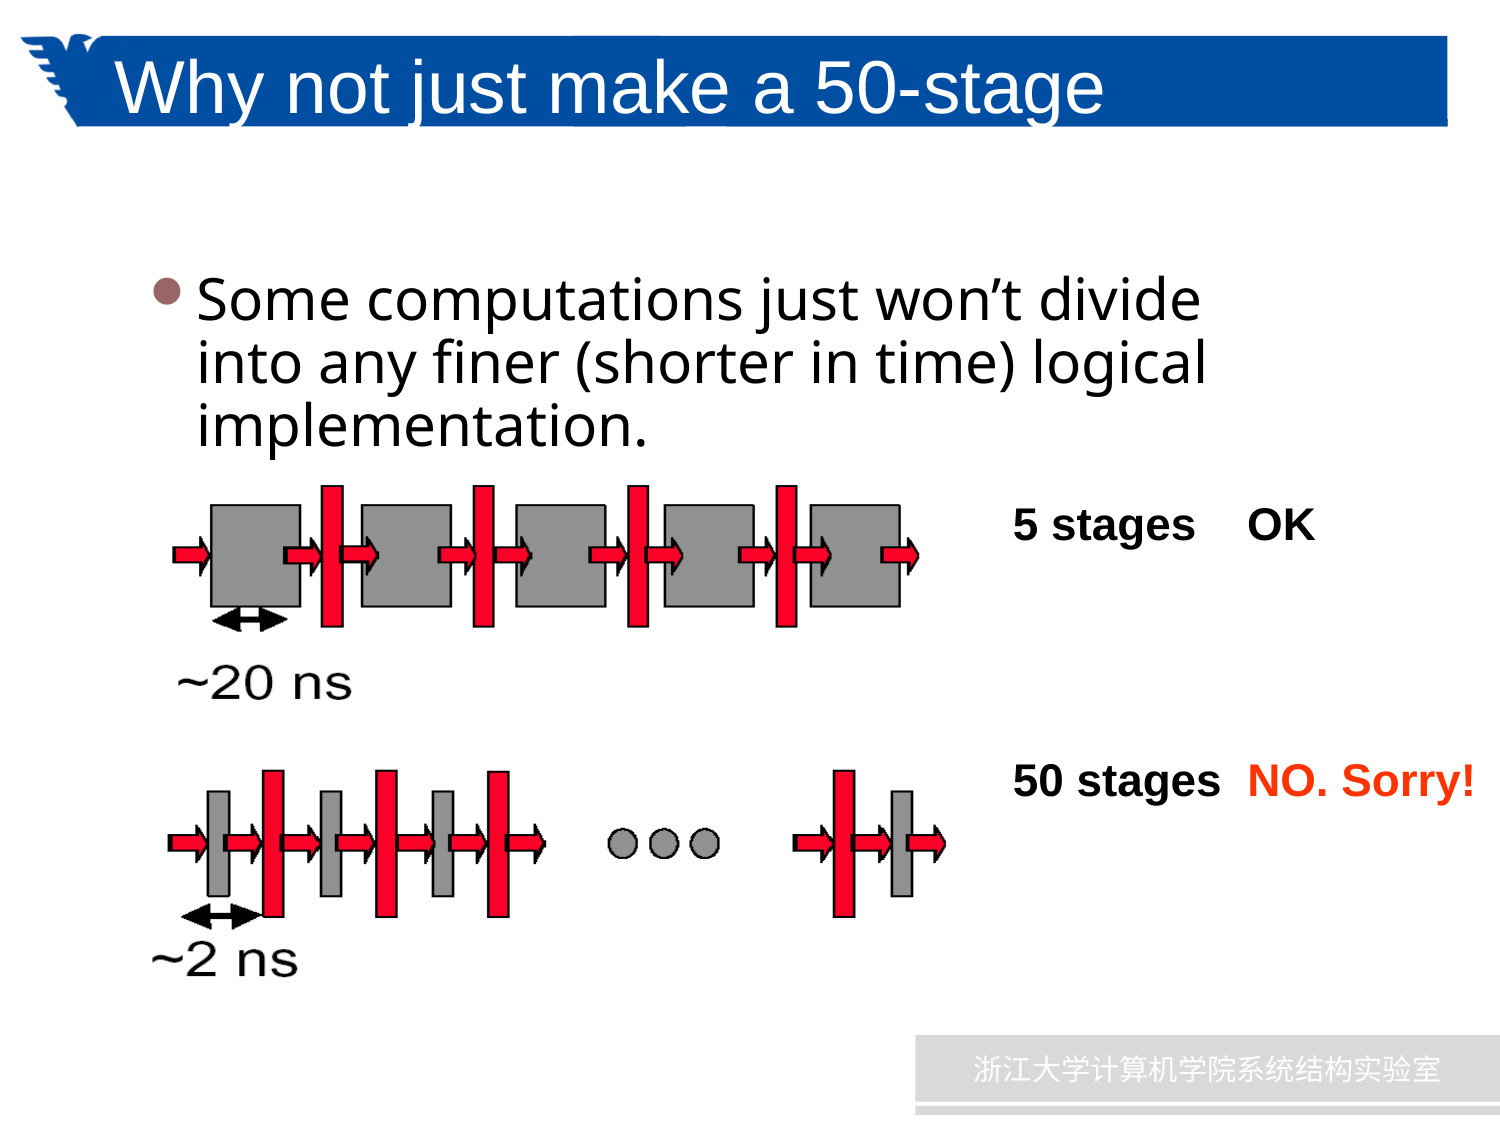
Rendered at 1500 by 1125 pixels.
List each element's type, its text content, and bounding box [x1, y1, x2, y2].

title Why not just make a 50-stage pipeline ? [100, 30, 1400, 181]
picture [124, 462, 963, 726]
list Some computations just won’t divide into any finer (shorter in time) logical implementation. [134, 262, 1331, 459]
picture [124, 749, 976, 1001]
picture [5, 19, 148, 127]
list 5 stages OK 50 stages NO. Sorry! [998, 486, 1500, 929]
